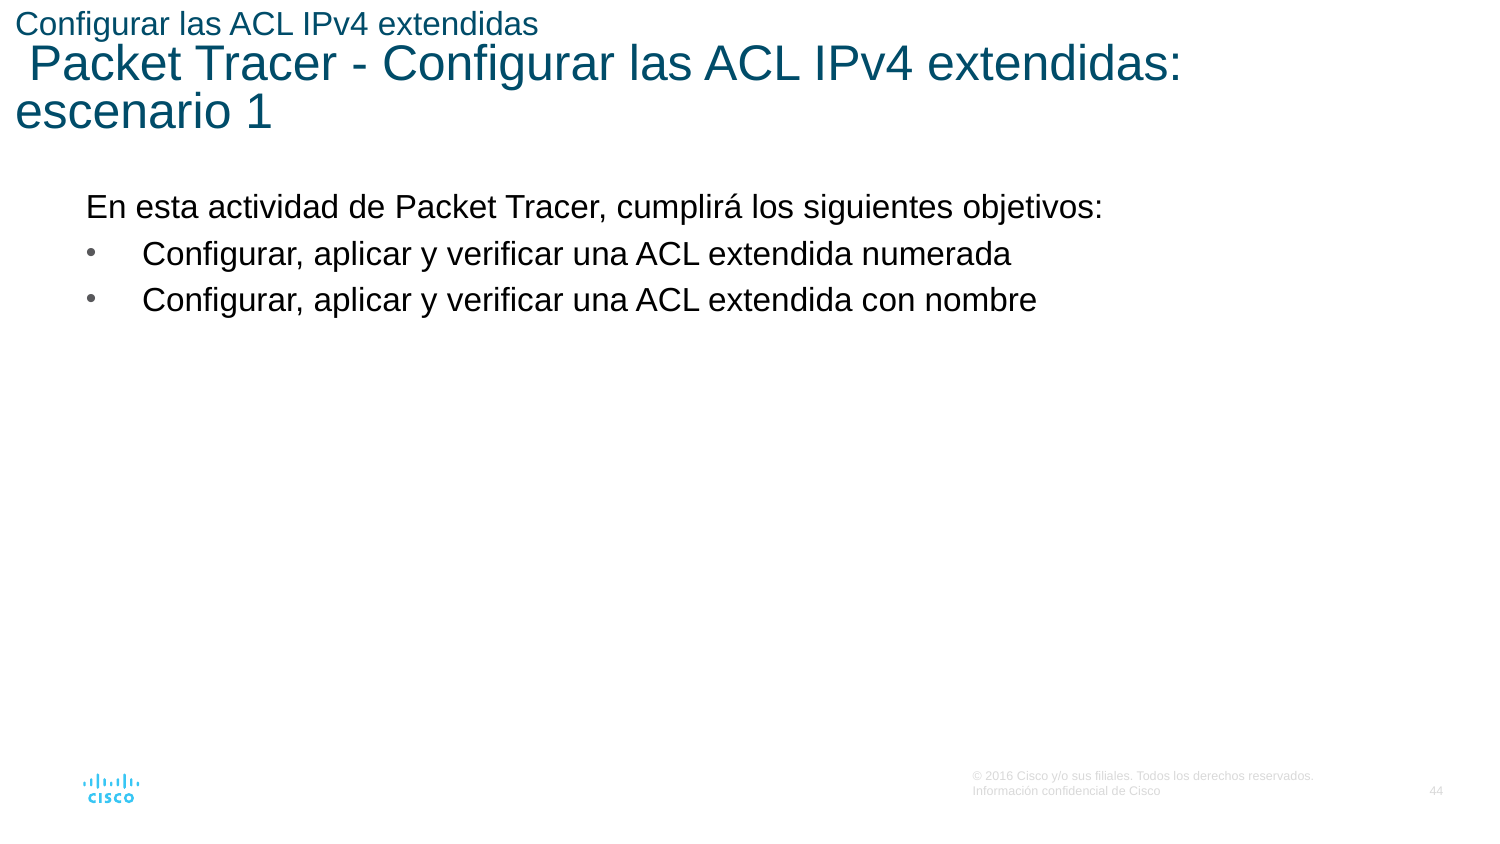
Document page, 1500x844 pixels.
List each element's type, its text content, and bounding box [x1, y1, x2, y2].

title Configurar las ACL IPv4 extendidas Packet Tracer - Configurar las ACL IPv4 extendidas: escenario 1 [0, 13, 1369, 134]
list En esta actividad de Packet Tracer, cumplirá los siguientes objetivos: Configurar, aplicar y verificar una ACL extendida numerada Configurar, aplicar y verificar una ACL extendida con nombre [70, 177, 1430, 348]
